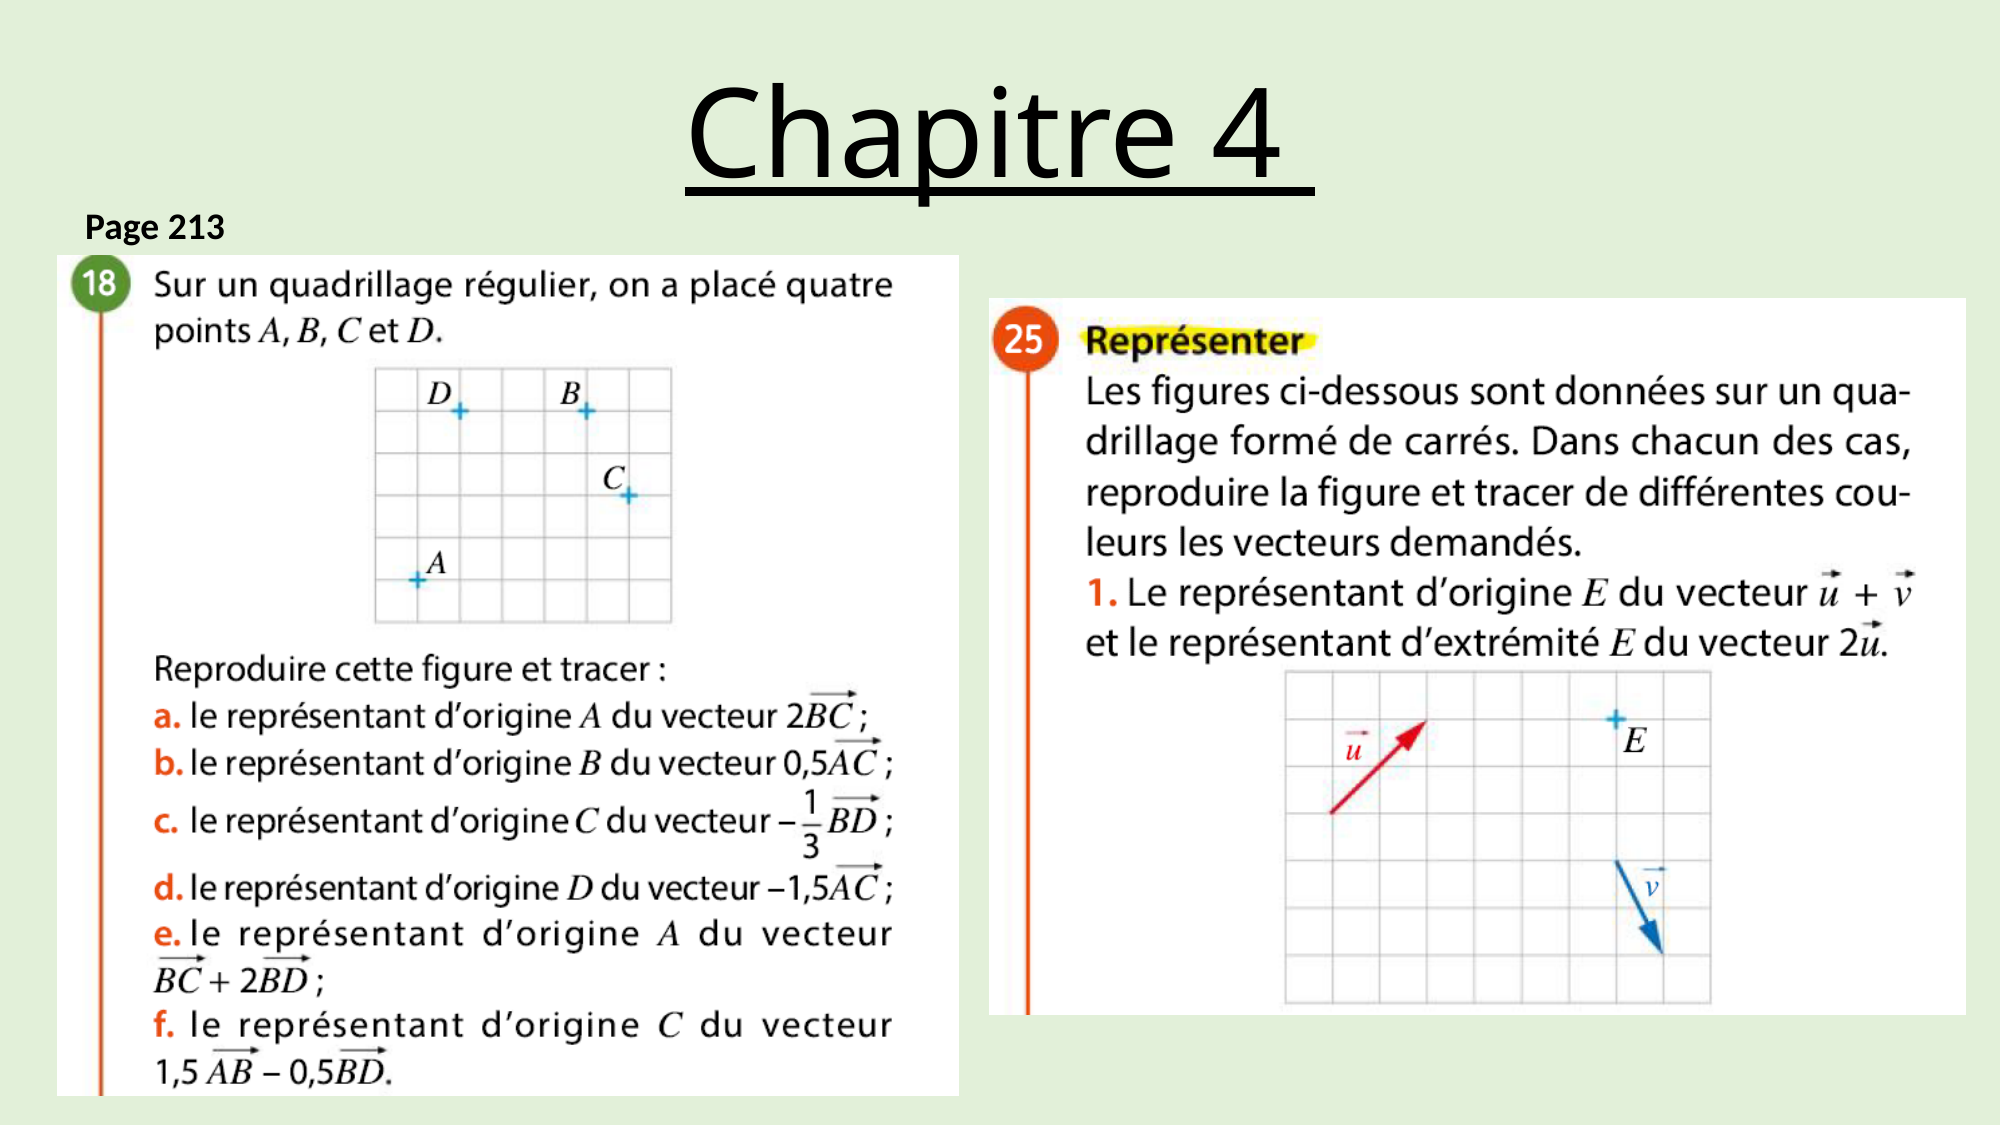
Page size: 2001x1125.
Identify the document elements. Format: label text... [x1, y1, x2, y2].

picture [57, 255, 959, 1096]
title Chapitre 4 [249, 62, 1750, 213]
text_box Page 213 [70, 195, 240, 255]
picture [989, 298, 1966, 1015]
